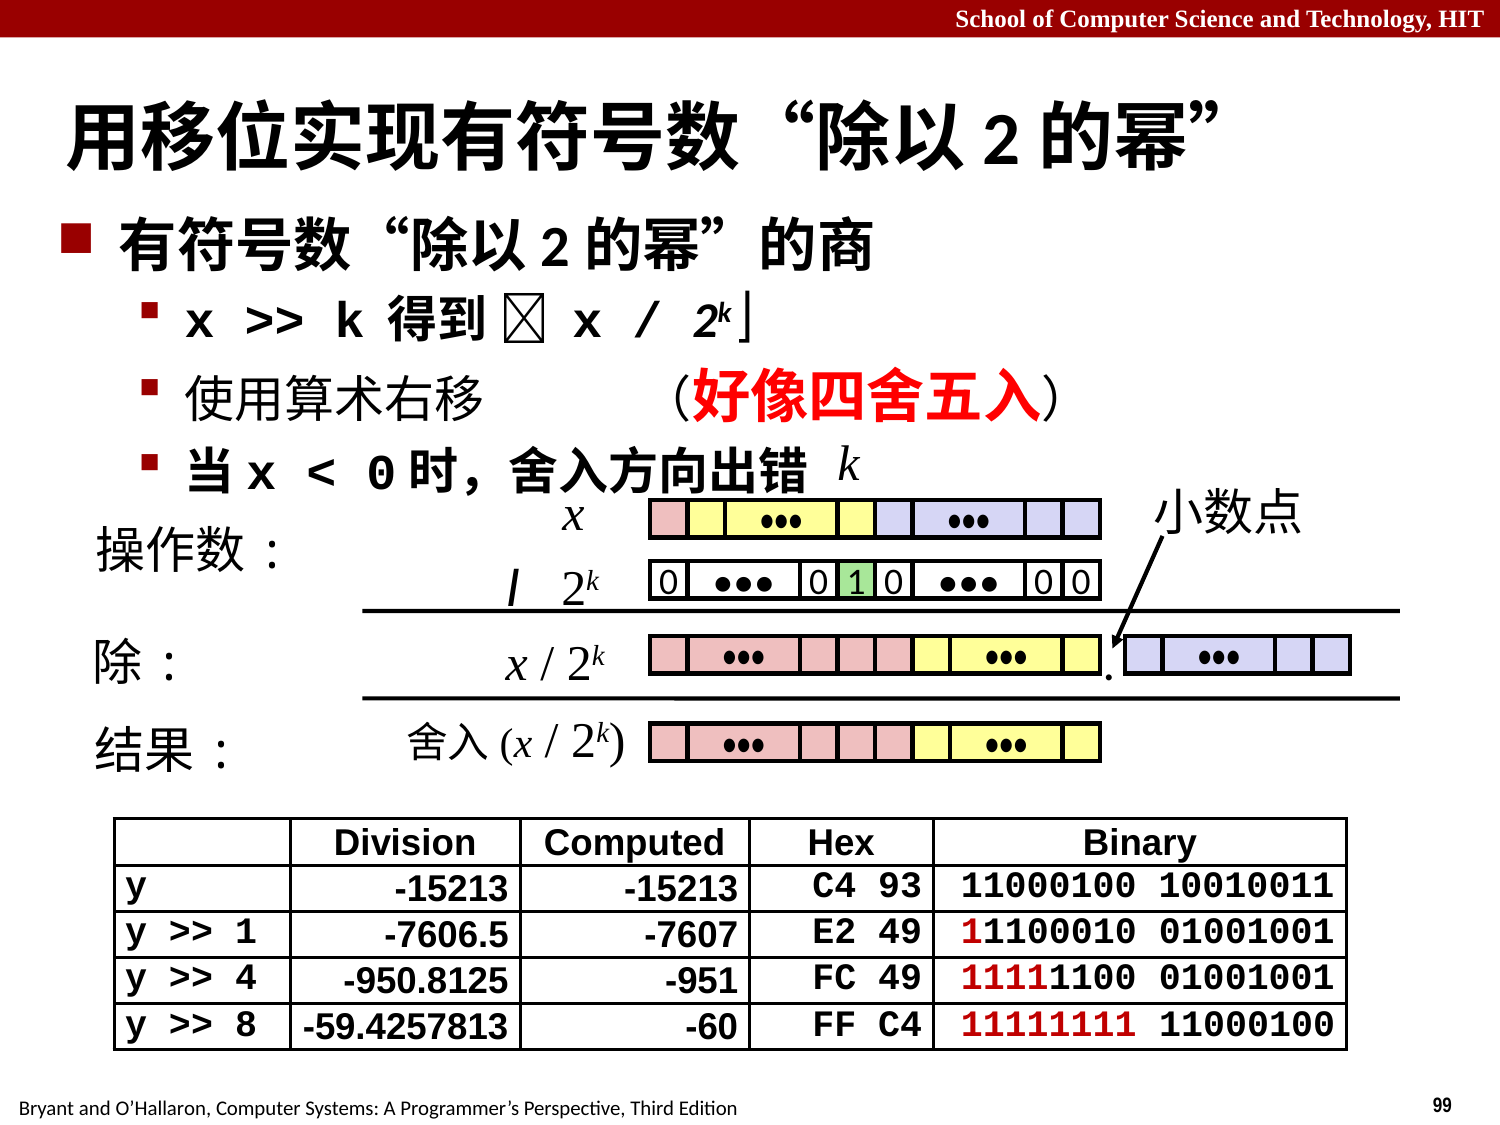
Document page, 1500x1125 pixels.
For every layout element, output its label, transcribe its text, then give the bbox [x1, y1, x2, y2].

text_box [650, 635, 688, 674]
text_box x / 2k [490, 623, 620, 698]
text_box 2k [546, 548, 614, 610]
text_box ••• [687, 560, 800, 599]
text_box [687, 500, 725, 538]
text_box ••• [950, 635, 1063, 674]
text_box ••• [725, 500, 838, 538]
text_box [1063, 635, 1087, 674]
text_box [837, 723, 875, 761]
text_box x [547, 473, 600, 548]
text_box 0 [1025, 560, 1062, 599]
text_box 2k [546, 611, 614, 623]
text_box [650, 723, 688, 761]
text_box [875, 723, 912, 761]
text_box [874, 499, 1101, 538]
text_box ••• [688, 723, 800, 761]
text_box ••• [912, 560, 1025, 599]
text_box k [822, 423, 875, 499]
text_box / [493, 548, 535, 623]
text_box [800, 635, 837, 674]
text_box [800, 723, 837, 761]
text_box [838, 500, 872, 538]
text_box 1 [837, 560, 875, 599]
text_box 0 [875, 560, 912, 599]
text_box 除: [77, 623, 229, 699]
text_box [650, 500, 687, 538]
text_box 舍入(x / 2k) [391, 699, 641, 775]
text_box ••• [688, 635, 800, 674]
title 用移位实现有符号数“除以2的幂” [49, 87, 1422, 182]
text_box [1111, 535, 1163, 649]
text_box [1063, 723, 1100, 761]
text_box [837, 635, 875, 674]
text_box [912, 723, 950, 761]
text_box 0 [800, 560, 837, 599]
text_box 操作数: [80, 510, 302, 586]
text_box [1124, 635, 1351, 674]
text_box . [1087, 623, 1131, 699]
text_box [112, 817, 1372, 1088]
text_box [875, 635, 912, 674]
text_box 小数点 [1138, 473, 1319, 549]
text_box 0 [1062, 560, 1100, 599]
text_box 结果: [79, 710, 252, 786]
text_box 0 [650, 560, 687, 599]
text_box ••• [950, 723, 1063, 761]
text_box [912, 635, 950, 674]
list 有符号数“除以2的幂”的商 x >> k 得到  x / 2k  使用算术右移 （好像四舍五入） 当x < 0时，舍入方向出错 [47, 199, 1411, 409]
